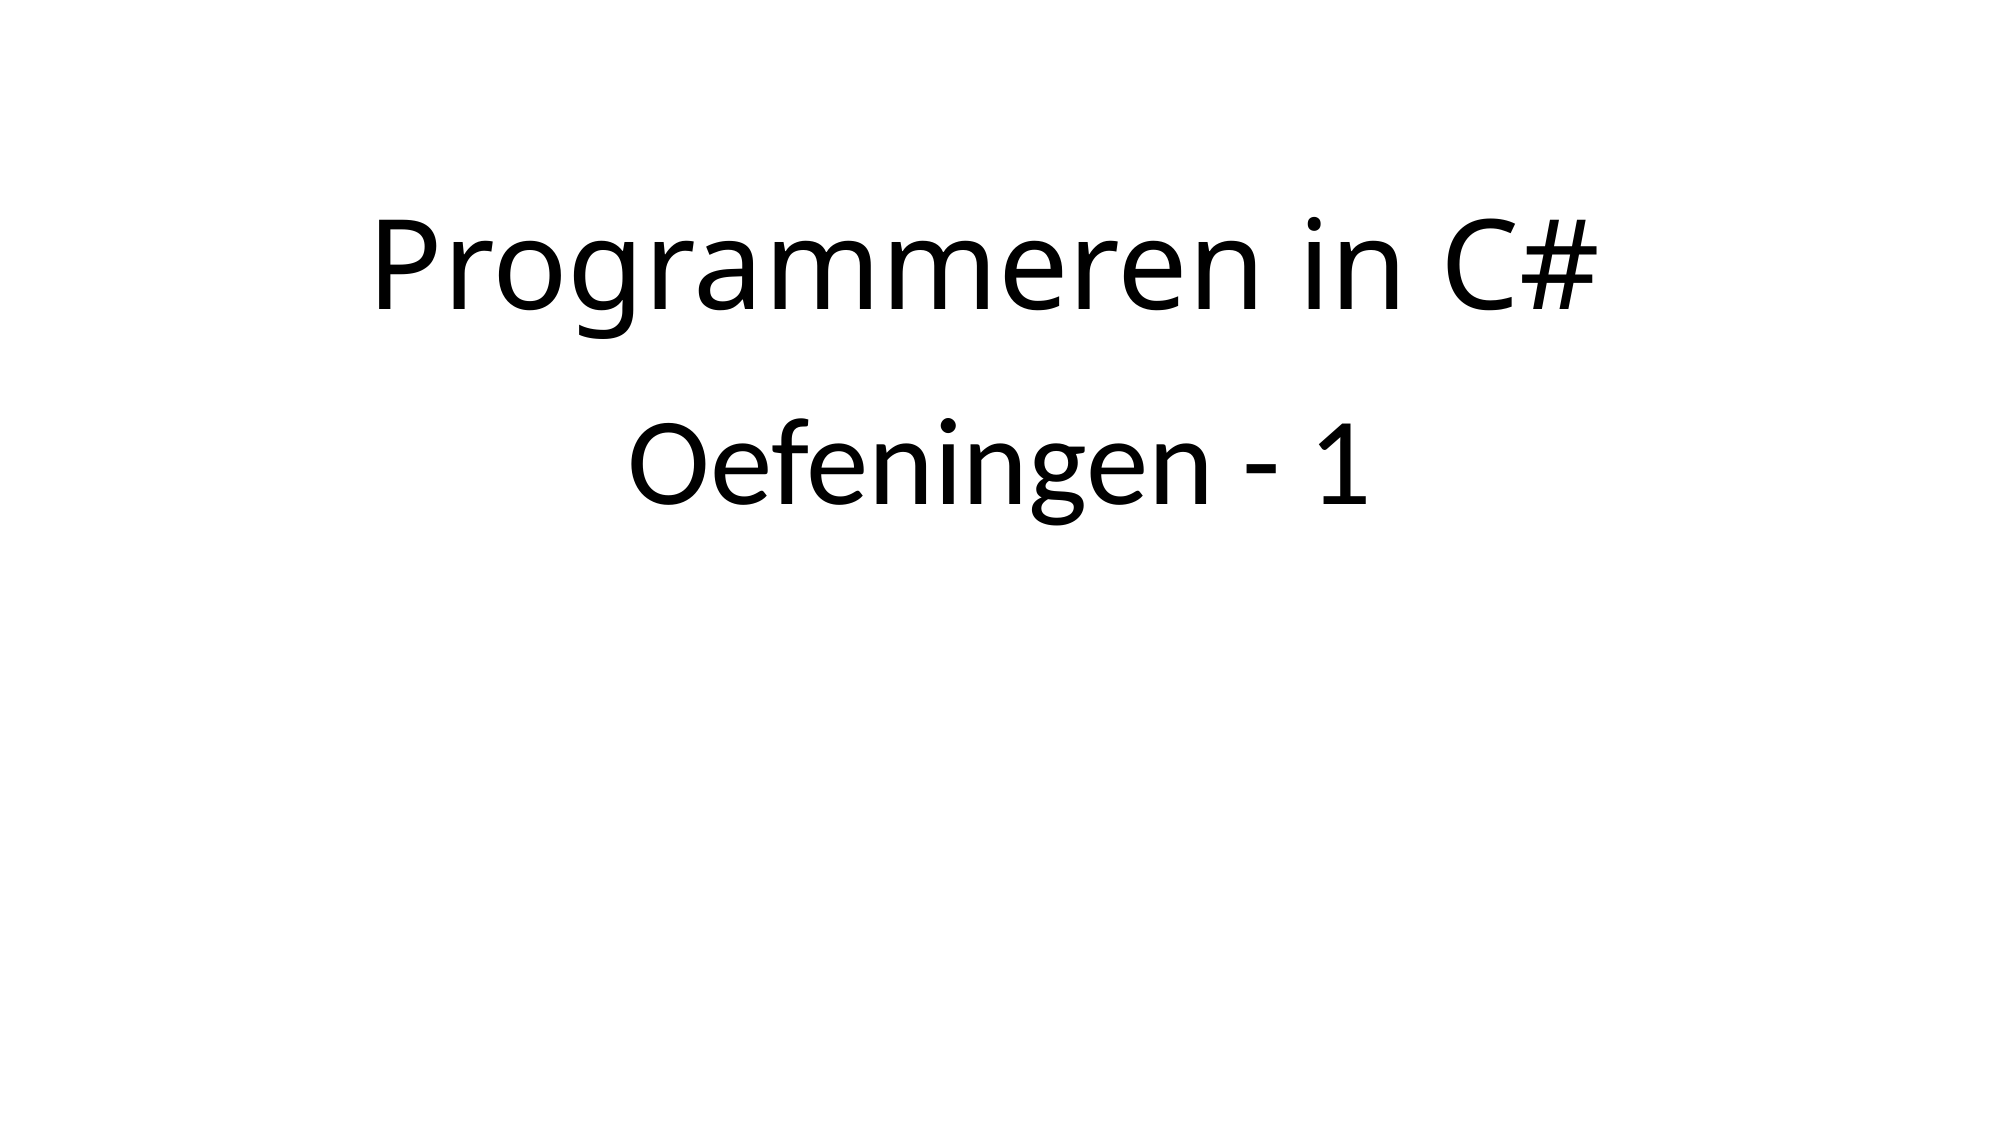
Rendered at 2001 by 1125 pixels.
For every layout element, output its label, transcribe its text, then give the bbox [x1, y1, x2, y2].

title Programmeren in C# [249, 184, 1750, 344]
subtitle Oefeningen - 1 [249, 388, 1750, 549]
